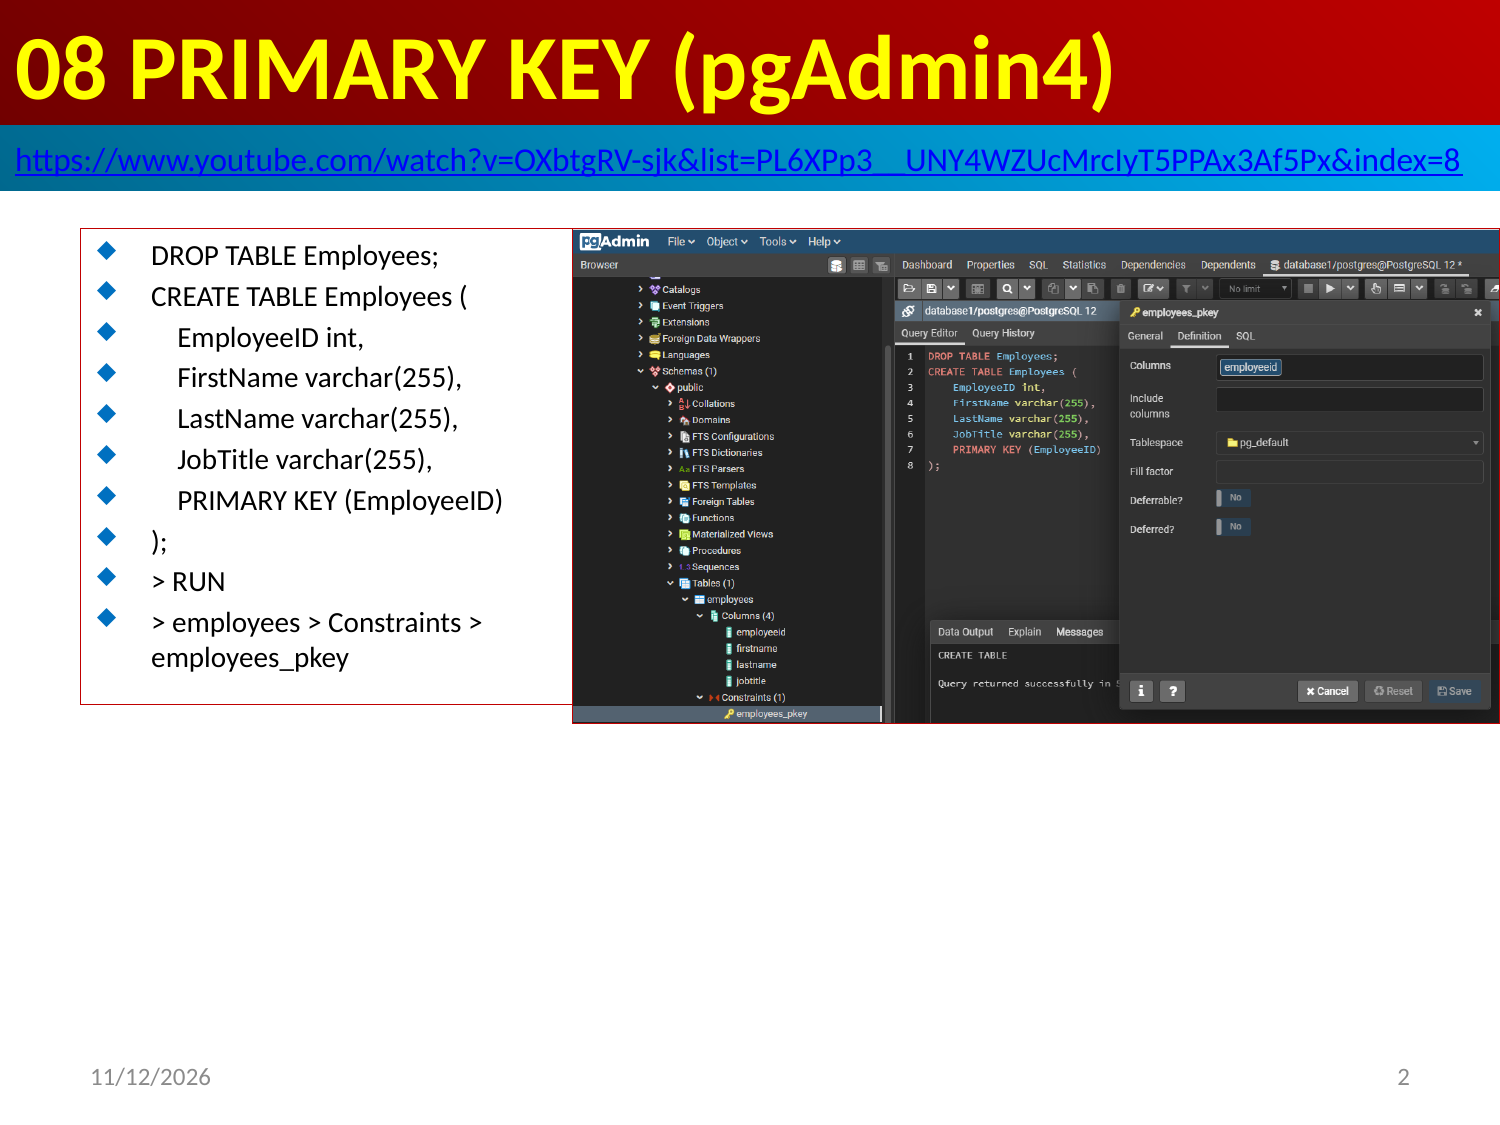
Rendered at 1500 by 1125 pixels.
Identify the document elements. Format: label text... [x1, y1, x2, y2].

slide_number 2 [1074, 1042, 1425, 1109]
picture [572, 228, 1500, 724]
text_box https://www.youtube.com/watch?v=OXbtgRV-sjk&list=PL6XPp3__UNY4WZUcMrcIyT5PPAx3Af5Px&index=8 [0, 125, 1500, 191]
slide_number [75, 1042, 425, 1109]
subtitle DROP TABLE Employees; CREATE TABLE Employees ( EmployeeID int, FirstName varchar(255), LastName varchar(255), JobTitle varchar(255), PRIMARY KEY (EmployeeID) ); > RUN > employees > Constraints > employees_pkey [80, 228, 571, 705]
title 08 PRIMARY KEY (pgAdmin4) [0, 0, 1500, 125]
